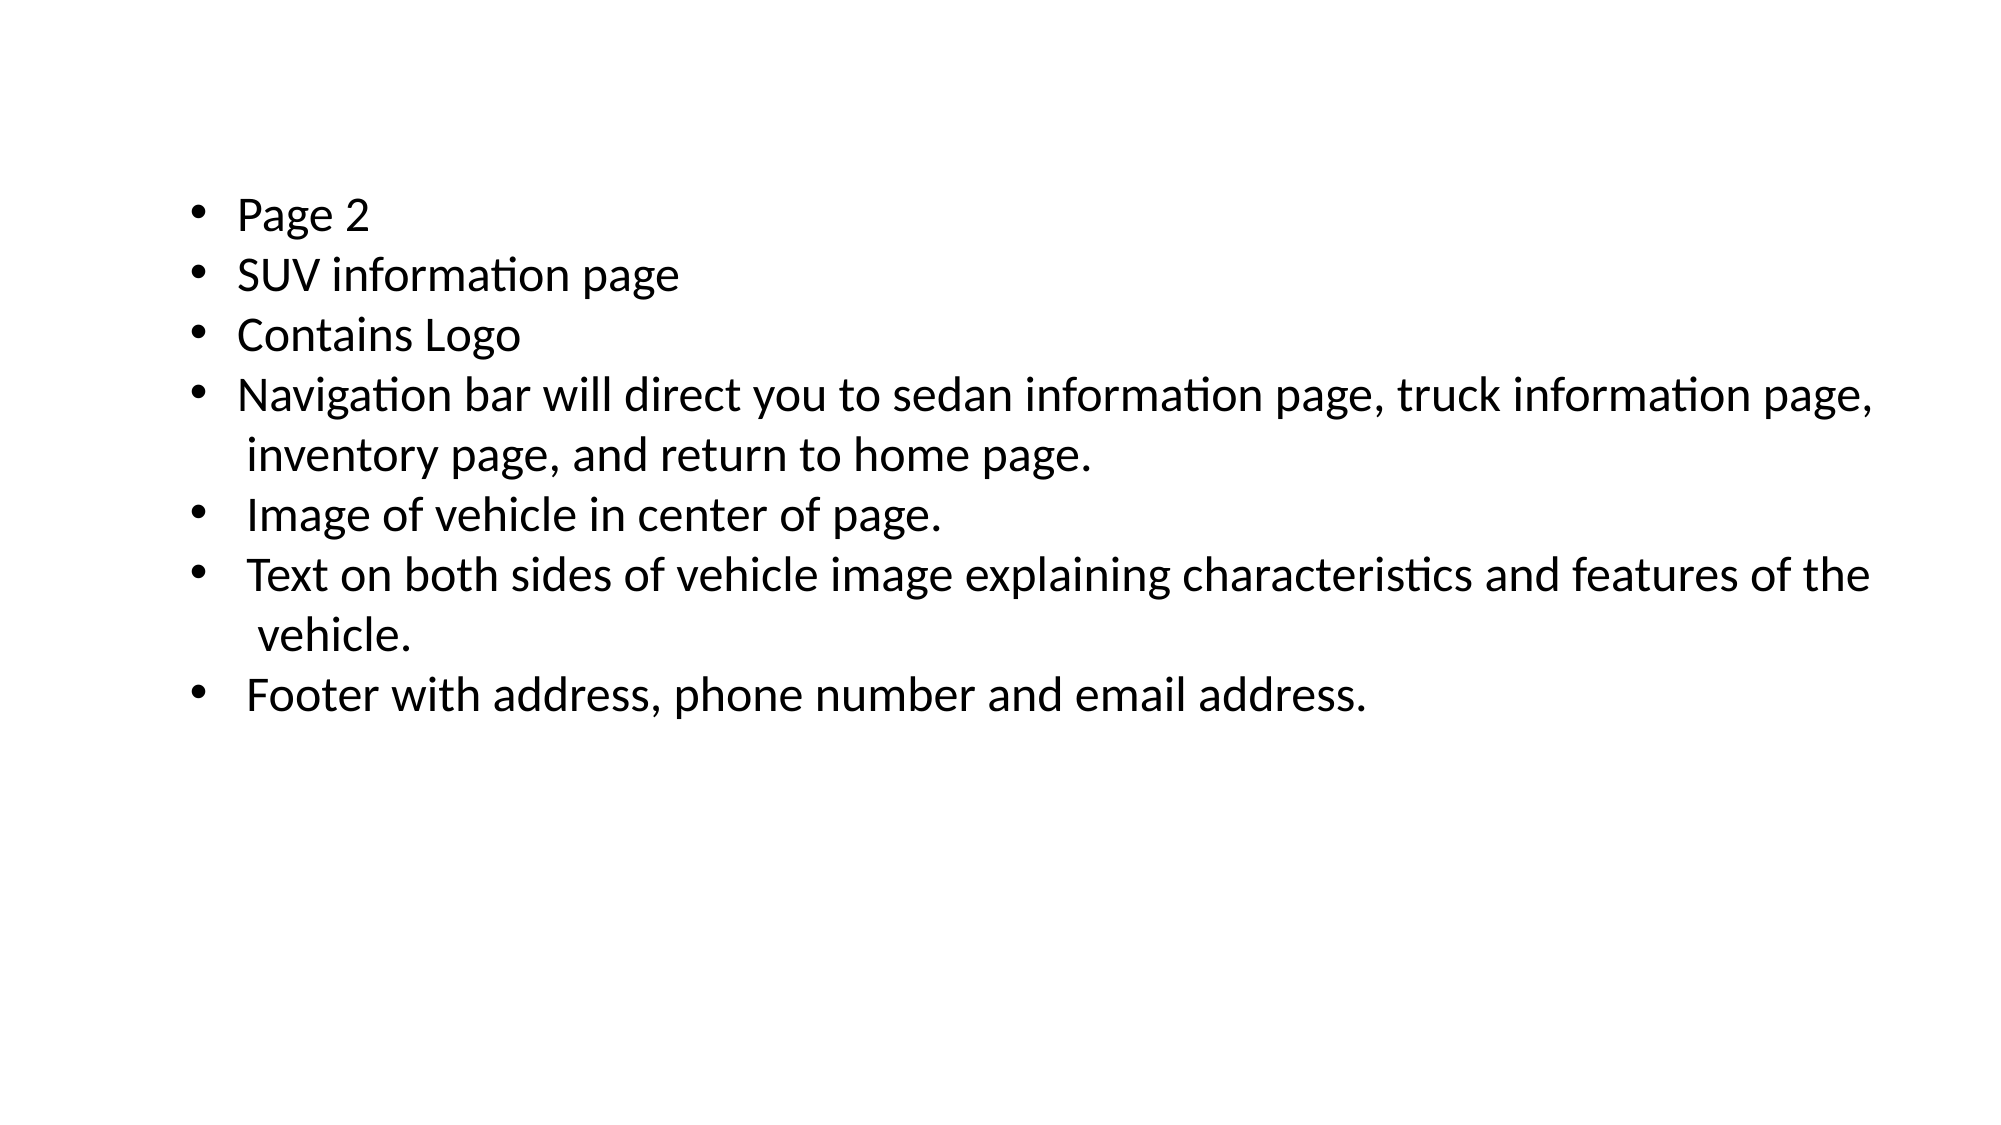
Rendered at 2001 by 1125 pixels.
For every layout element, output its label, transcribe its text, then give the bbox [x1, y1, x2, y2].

text_box Page 2 SUV information page Contains Logo Navigation bar will direct you to sedan information page, truck information page, inventory page, and return to home page. Image of vehicle in center of page. Text on both sides of vehicle image explaining characteristics and features of the vehicle. Footer with address, phone number and email address. [175, 173, 1898, 729]
